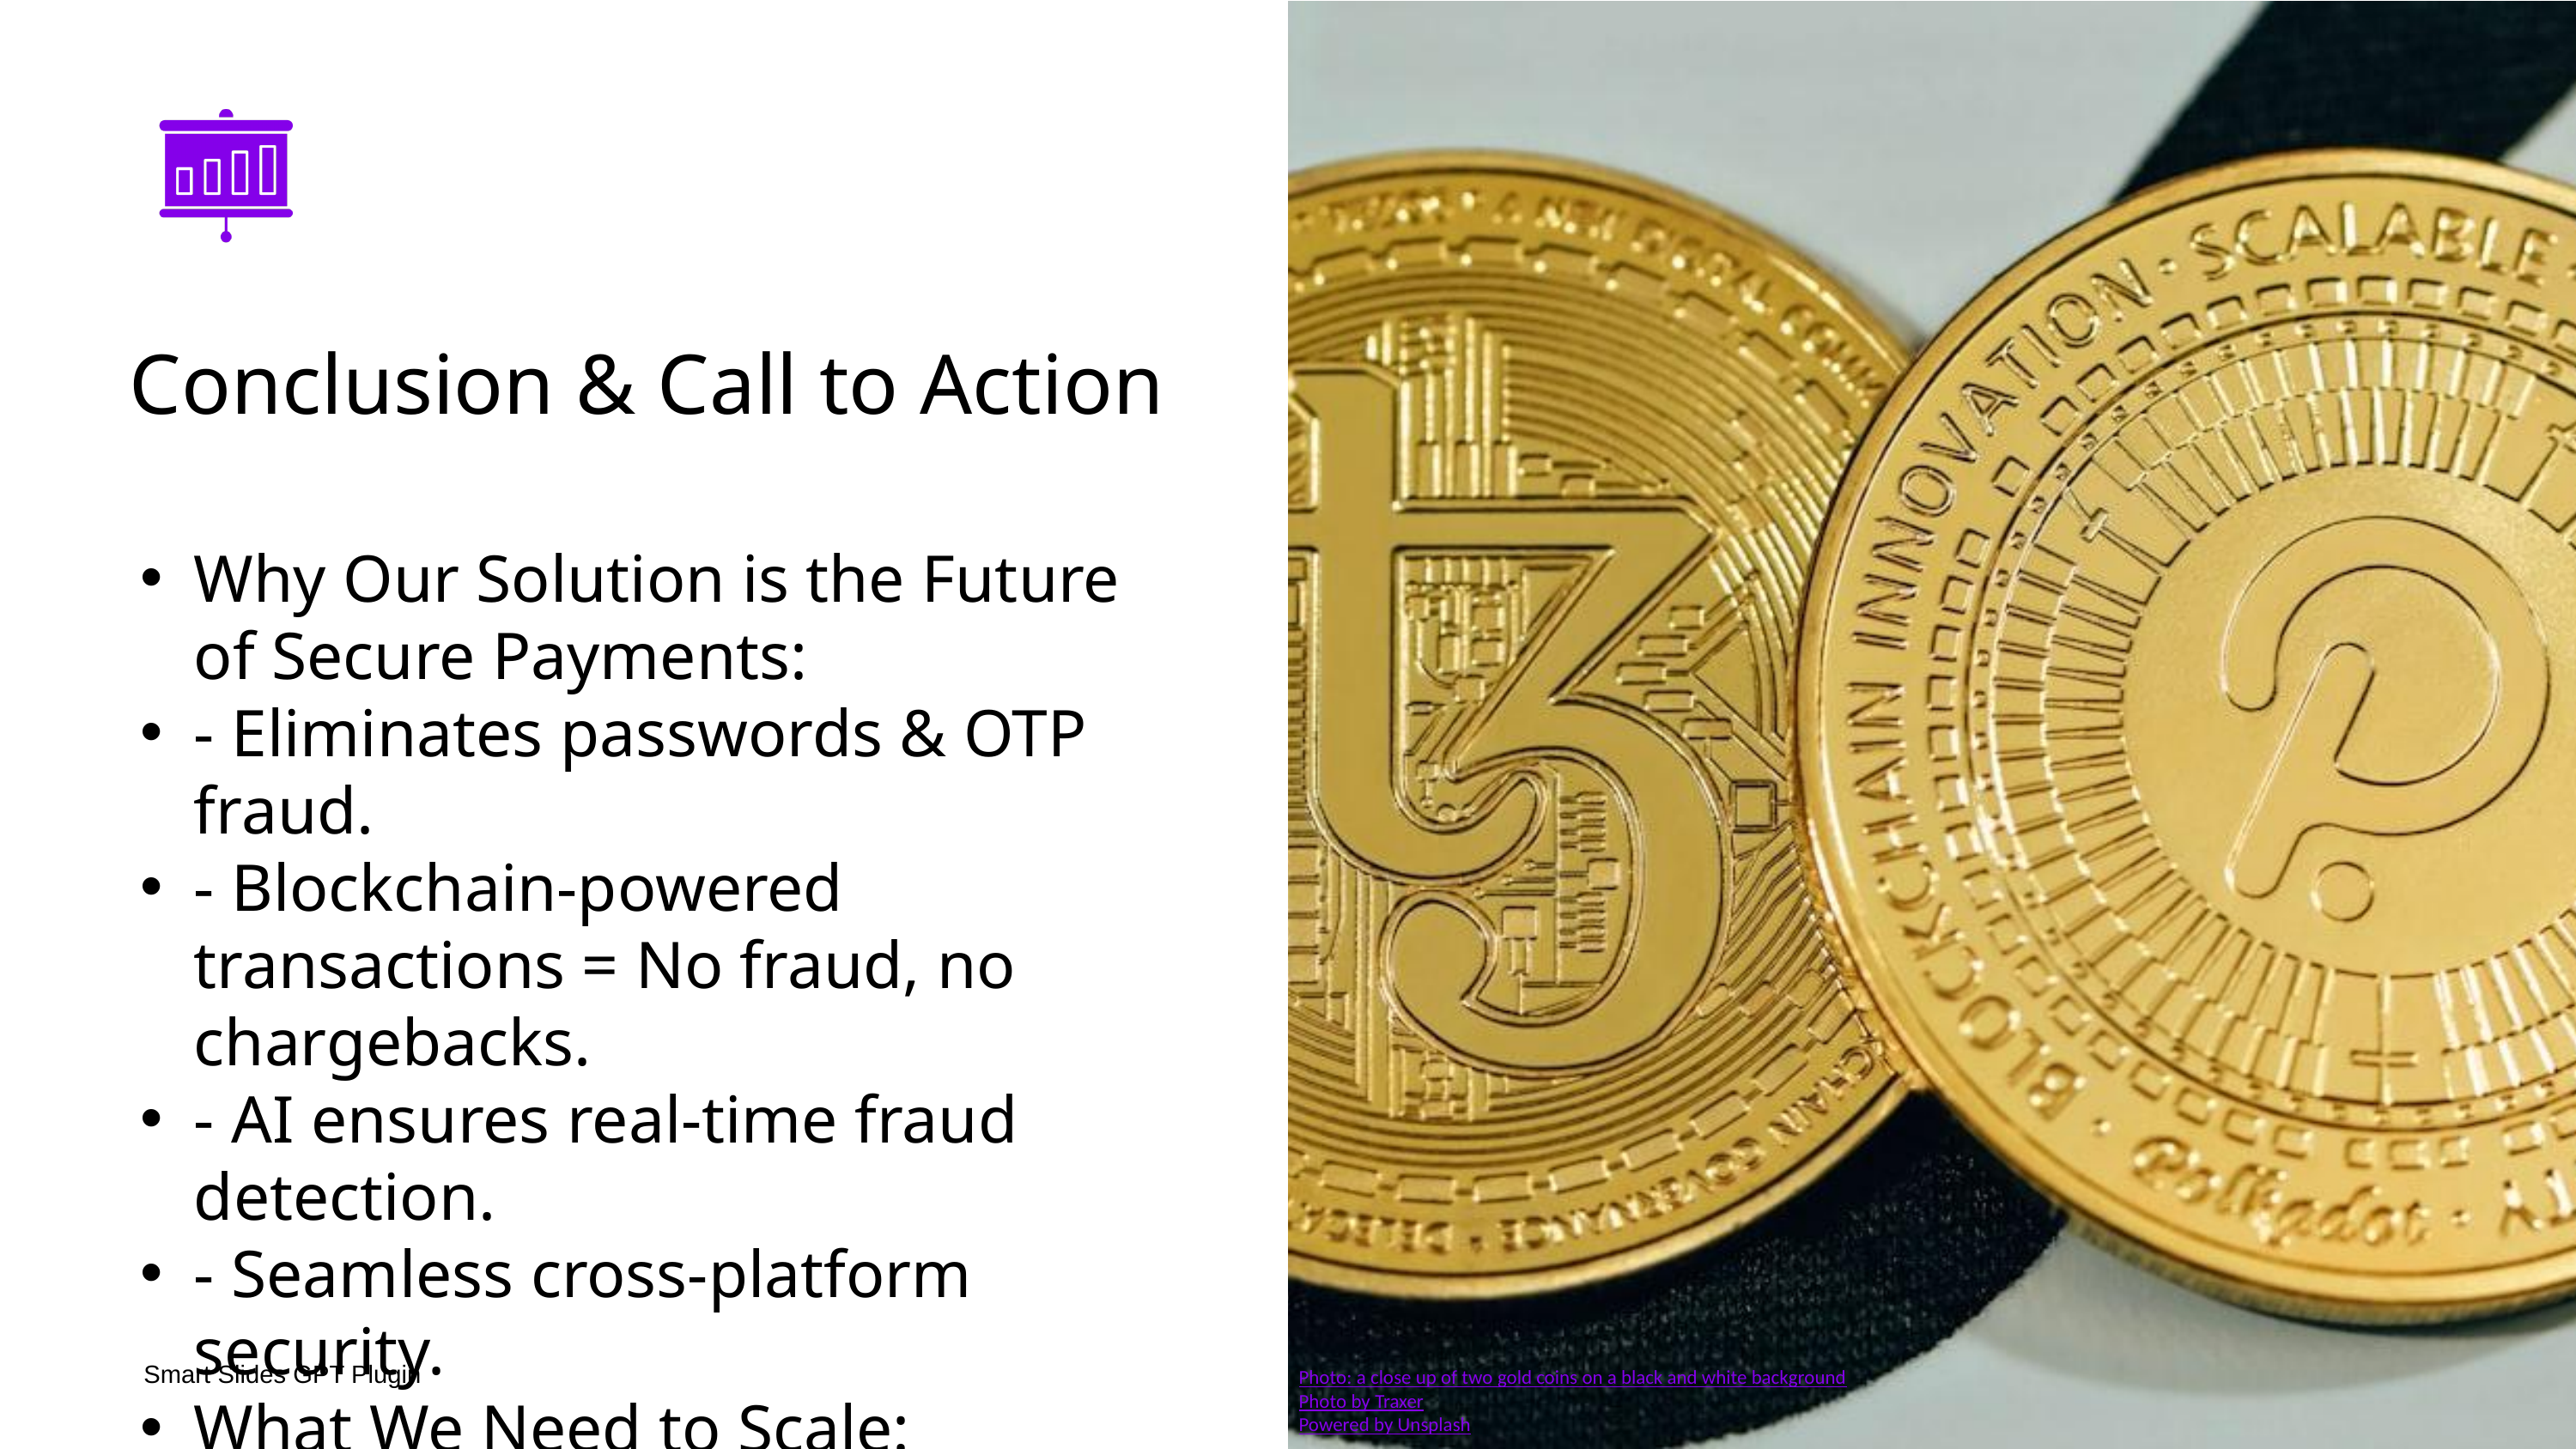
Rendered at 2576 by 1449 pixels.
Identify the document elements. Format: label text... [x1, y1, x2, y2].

picture [129, 89, 323, 284]
list Why Our Solution is the Future of Secure Payments: - Eliminates passwords & OTP fraud. - Blockchain-powered transactions = No fraud, no chargebacks. - AI ensures real-time fraud detection. - Seamless cross-platform security. What We Need to Scale: - Fintech & crypto partnerships. - Investors to support growth. 🚀 Join us in revolutionizing payment security! [129, 525, 1190, 1352]
picture [1287, 0, 2576, 1449]
title Conclusion & Call to Action [129, 318, 1190, 525]
